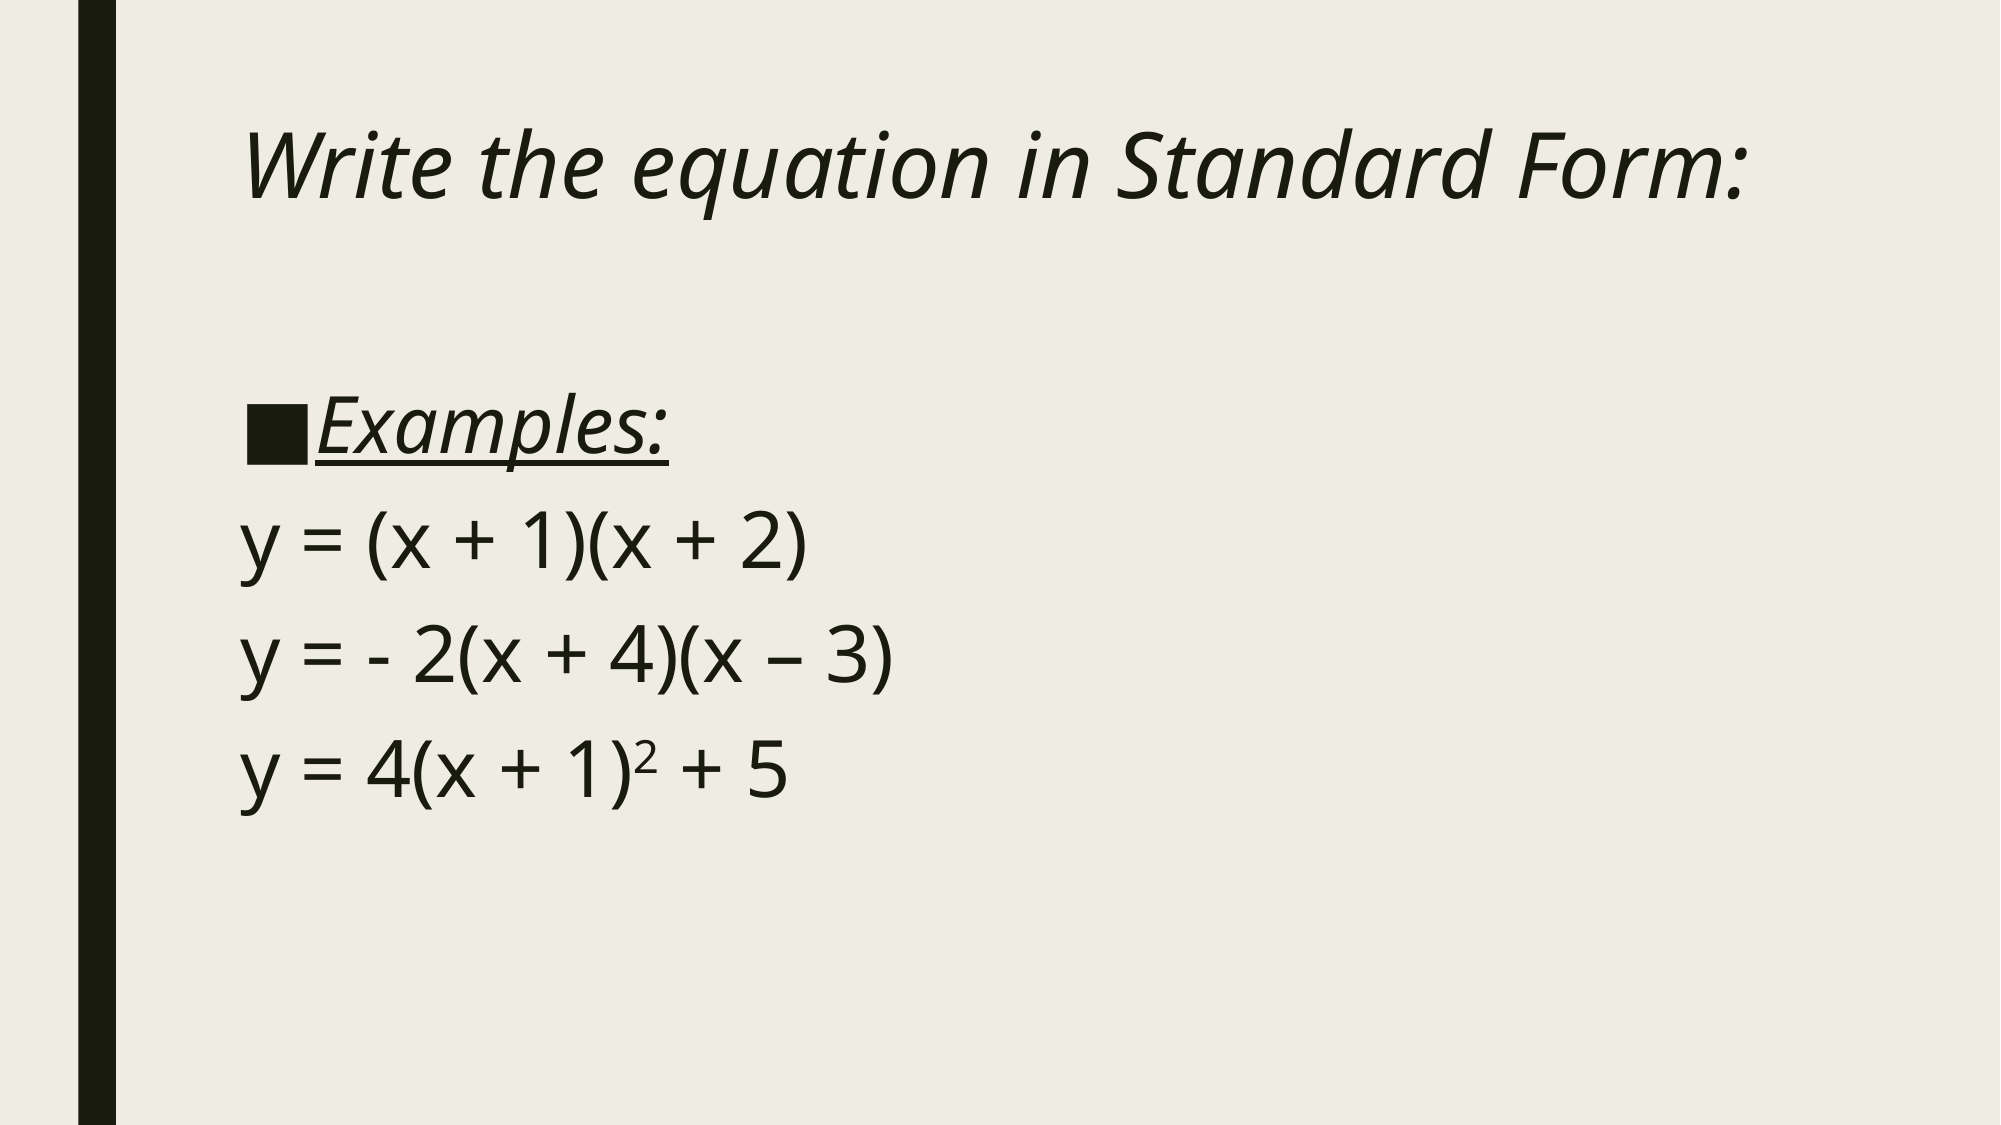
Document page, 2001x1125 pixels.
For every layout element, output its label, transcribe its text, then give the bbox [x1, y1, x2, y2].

title Write the equation in Standard Form: [225, 112, 1800, 357]
